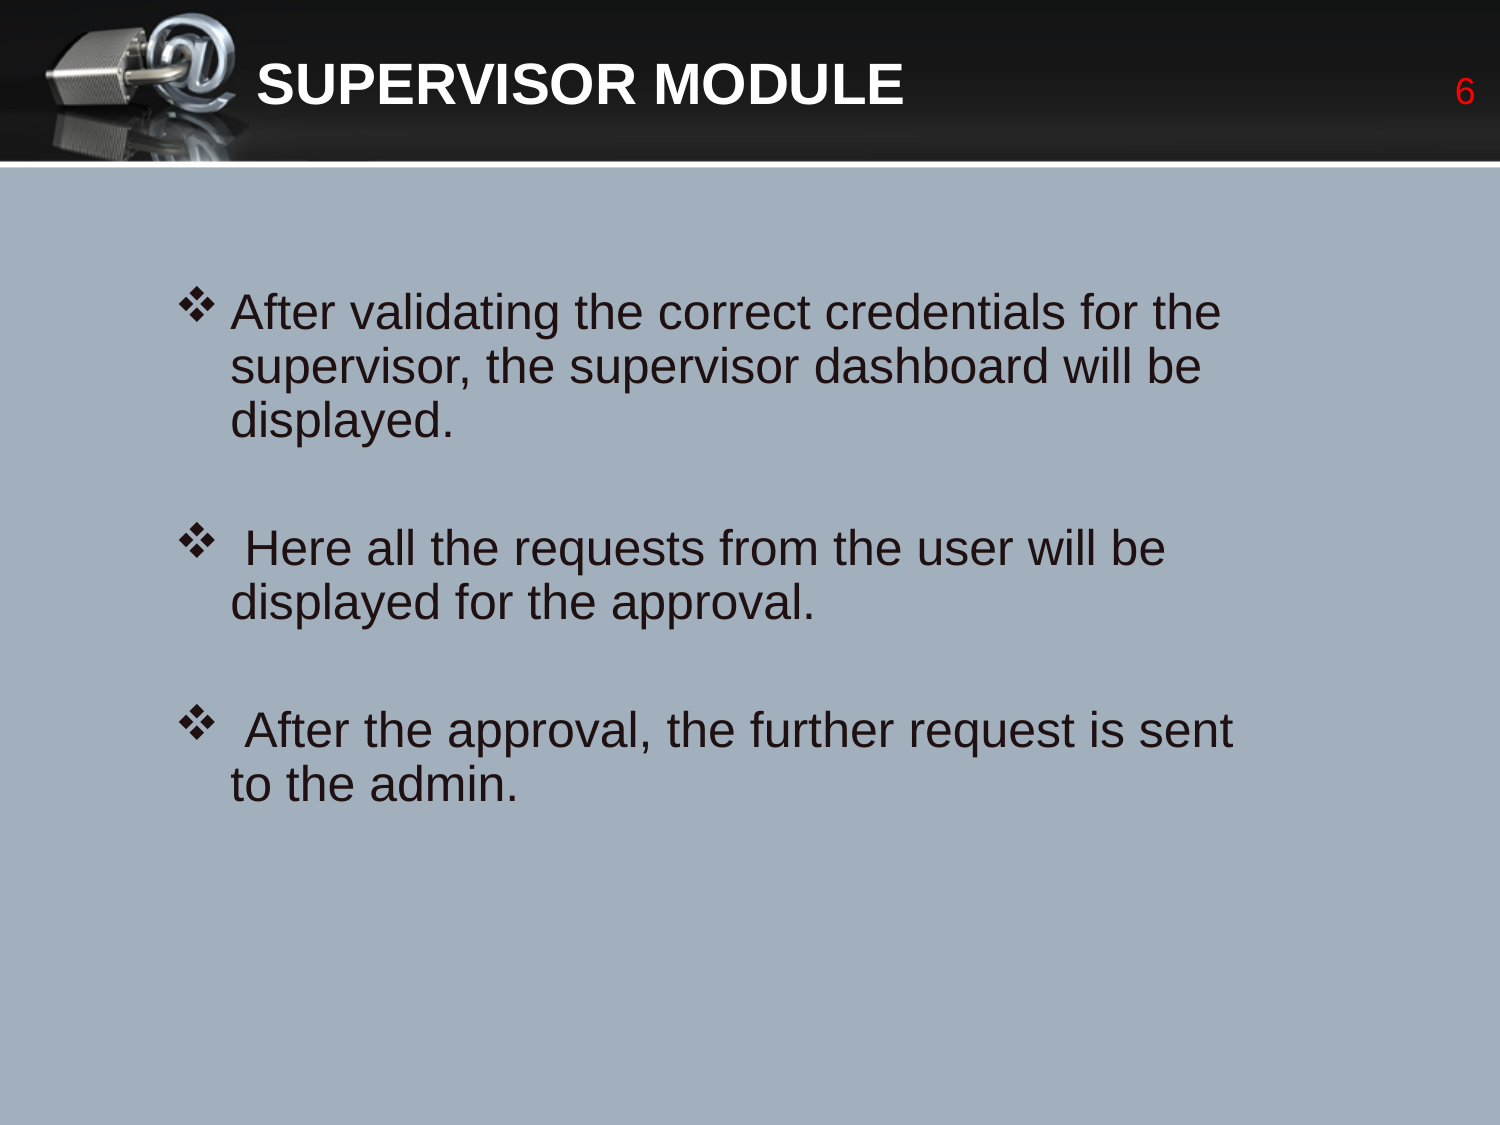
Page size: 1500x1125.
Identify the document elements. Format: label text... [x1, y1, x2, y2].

text_box After validating the correct credentials for the supervisor, the supervisor dashboard will be displayed. Here all the requests from the user will be displayed for the approval. After the approval, the further request is sent to the admin. [159, 279, 1270, 1094]
text_box SUPERVISOR MODULE [242, 31, 1128, 133]
picture [0, 0, 1500, 1125]
text_box 6 [1440, 60, 1491, 117]
